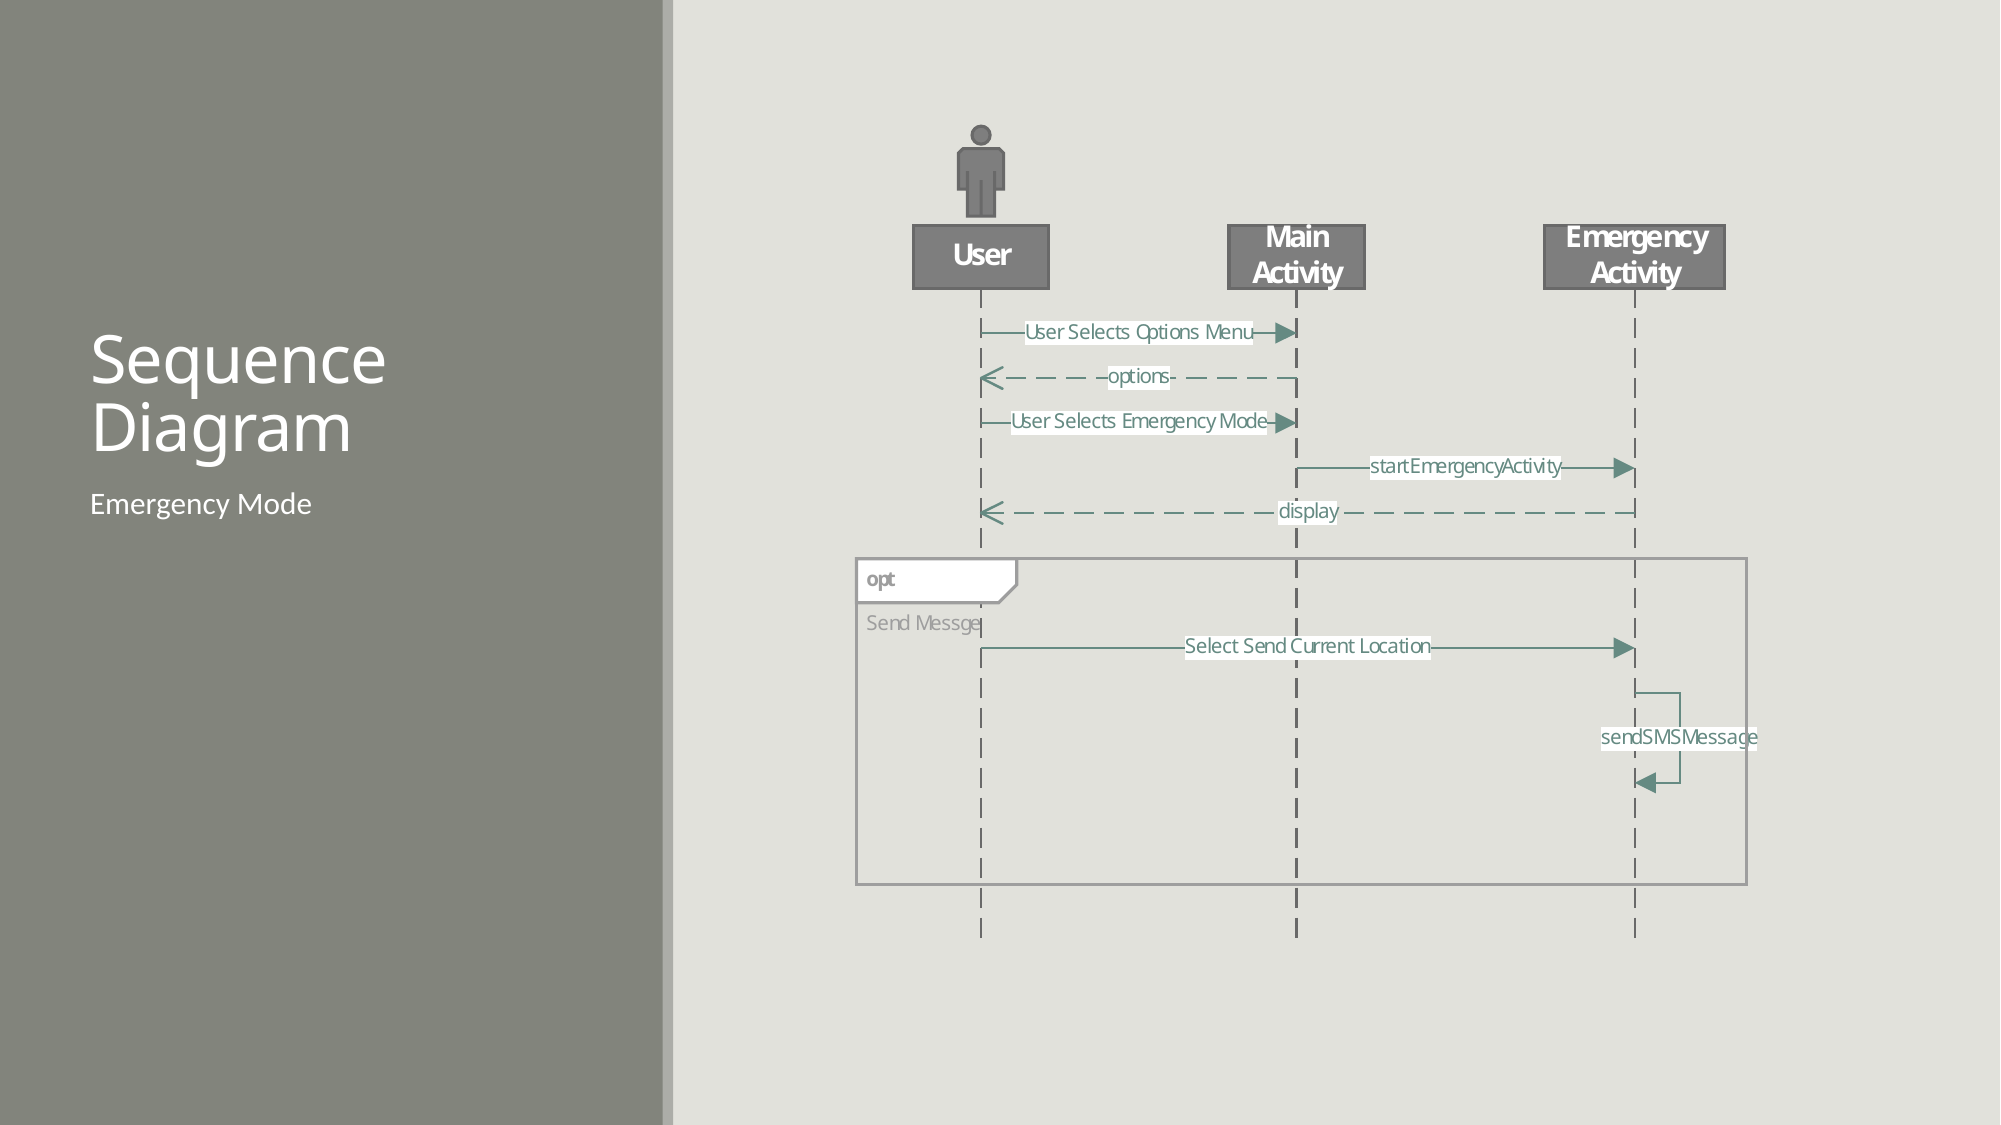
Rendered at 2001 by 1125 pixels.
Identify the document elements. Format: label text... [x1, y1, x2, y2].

list Emergency Mode [75, 479, 600, 1035]
picture [851, 121, 1768, 947]
title Sequence Diagram [75, 97, 600, 473]
